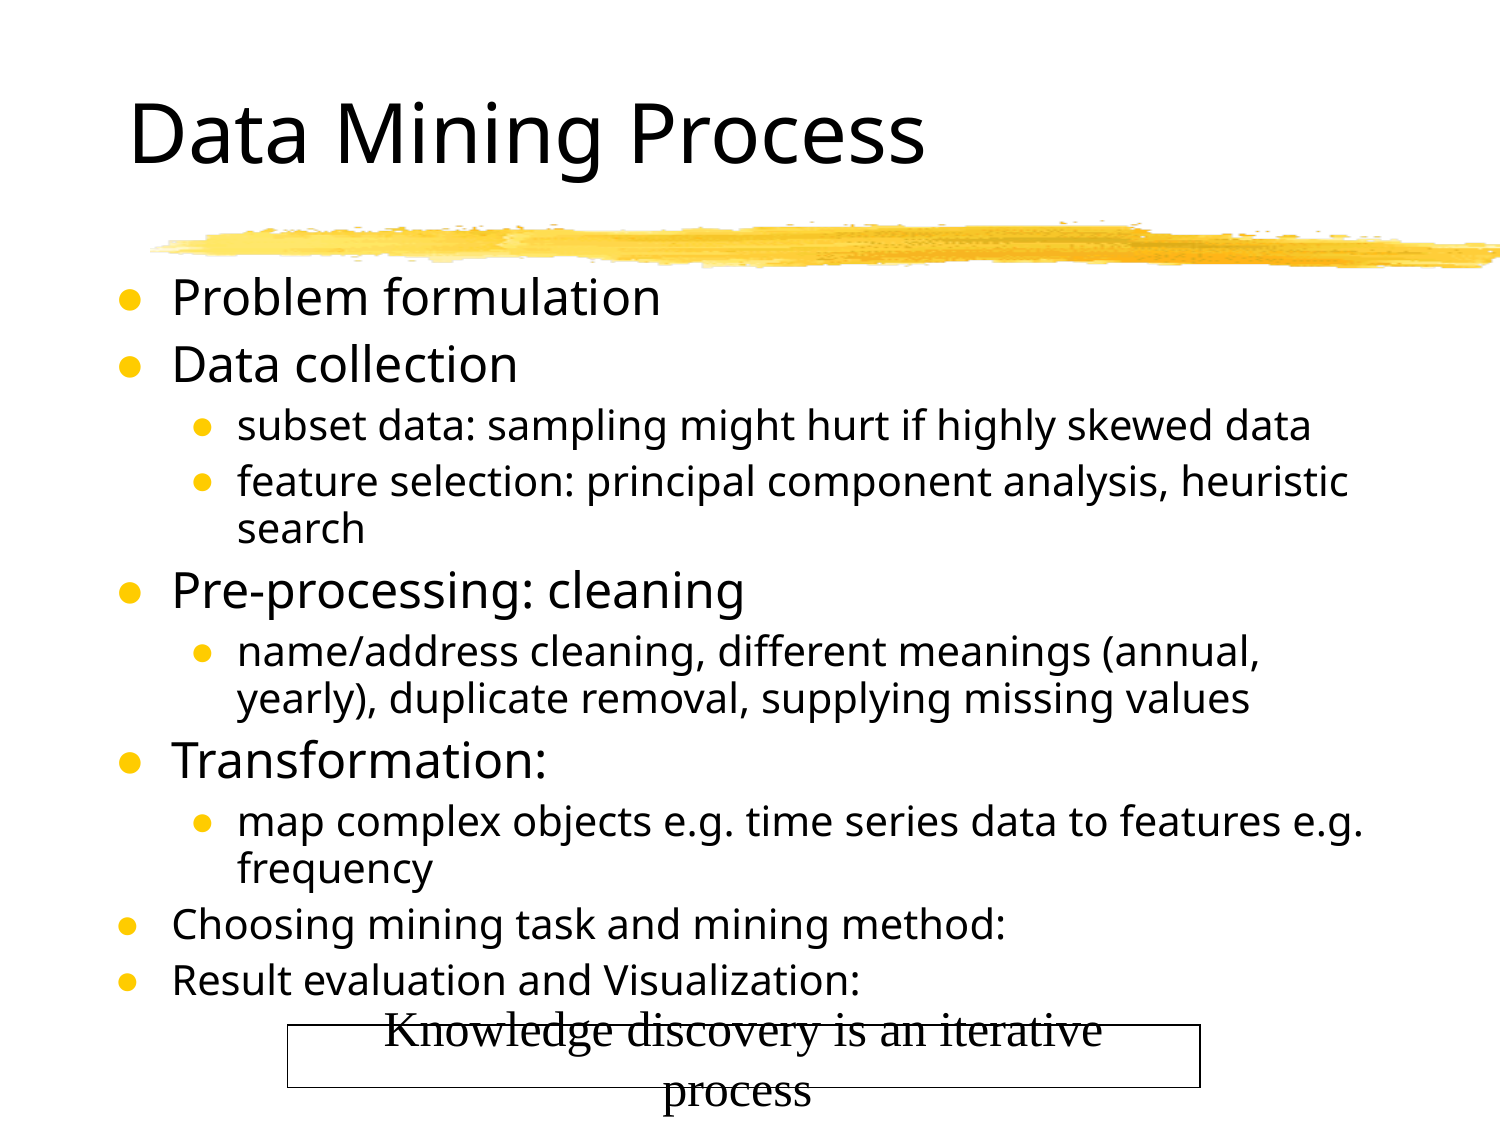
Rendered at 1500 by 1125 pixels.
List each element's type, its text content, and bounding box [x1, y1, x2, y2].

picture [150, 215, 1500, 279]
text_box Knowledge discovery is an iterative process [287, 1024, 1200, 1088]
title Data Mining Process [112, 50, 1388, 188]
list Problem formulation Data collection subset data: sampling might hurt if highly skewed data feature selection: principal component analysis, heuristic search Pre-processing: cleaning name/address cleaning, different meanings (annual, yearly), duplicate removal, supplying missing values Transformation: map complex objects e.g. time series data to features e.g. frequency Choosing mining task and mining method: Result evaluation and Visualization: [99, 262, 1425, 1025]
